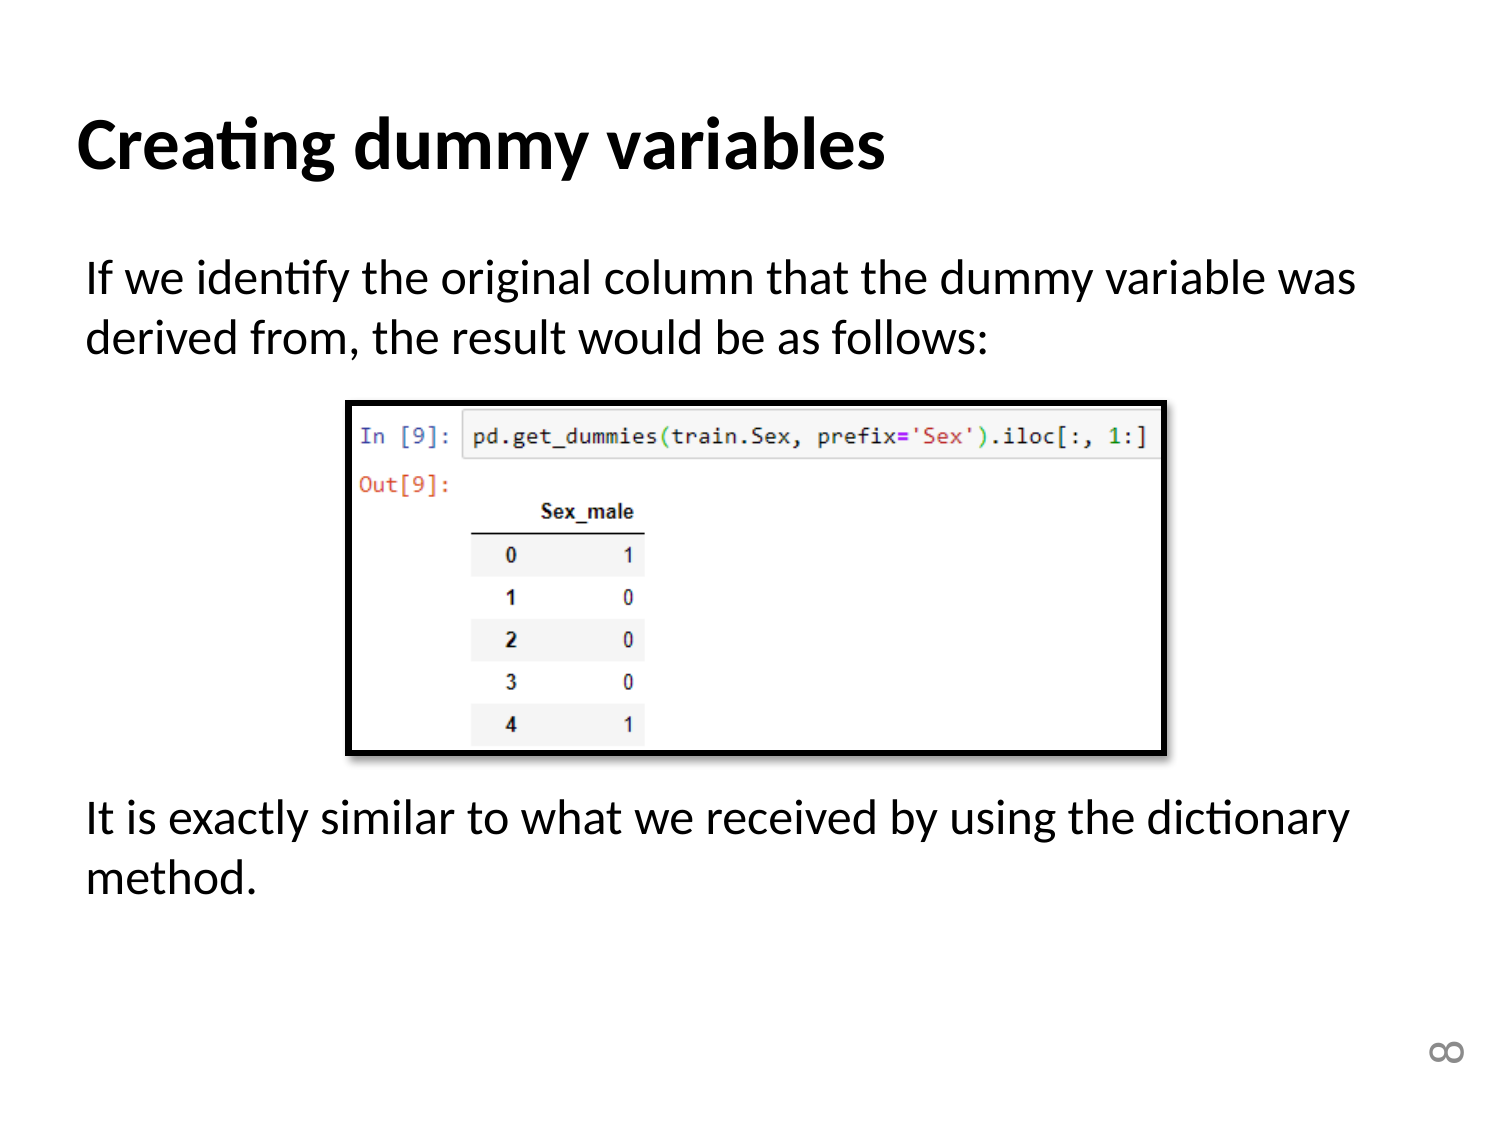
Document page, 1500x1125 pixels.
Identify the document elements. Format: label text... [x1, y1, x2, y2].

text_box Creating dummy variables [62, 87, 1450, 193]
slide_number 8 [1412, 1025, 1475, 1125]
picture [351, 406, 1162, 751]
text_box If we identify the original column that the dummy variable was derived from, the result would be as follows: It is exactly similar to what we received by using the dictionary method. [70, 237, 1434, 913]
